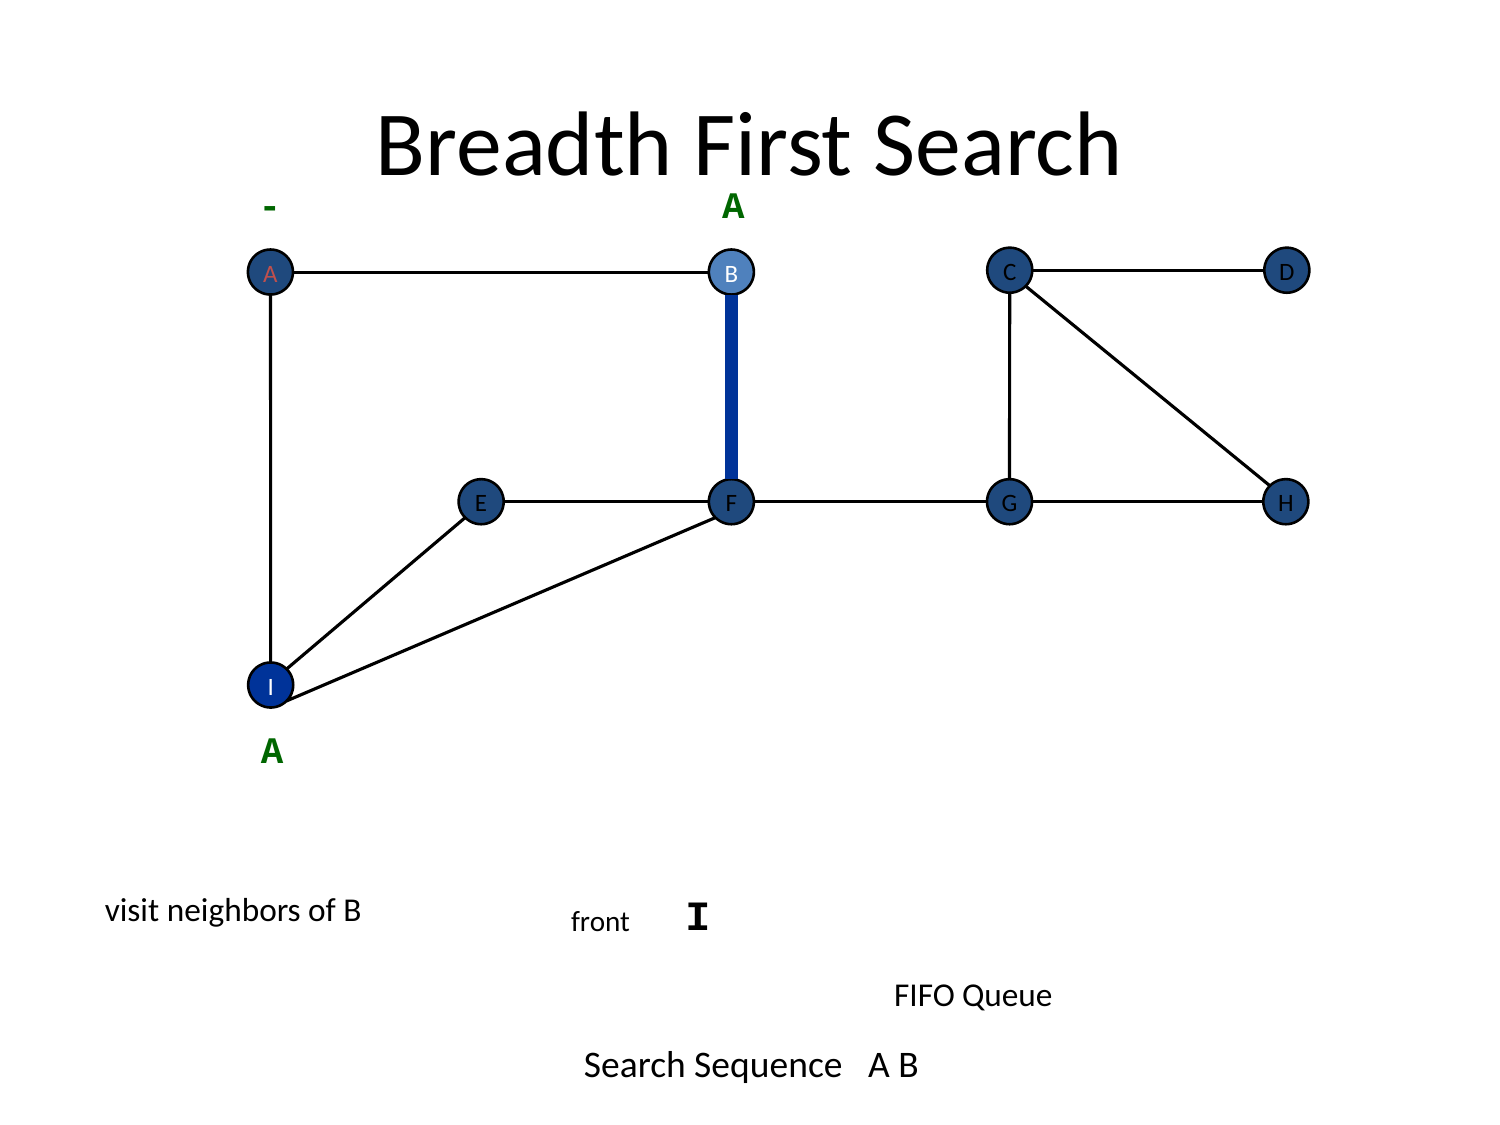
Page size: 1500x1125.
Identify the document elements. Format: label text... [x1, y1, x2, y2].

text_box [1025, 287, 1270, 485]
text_box front [539, 894, 662, 945]
text_box A [247, 249, 293, 295]
text_box E [458, 479, 504, 517]
text_box C [987, 247, 1033, 293]
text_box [286, 518, 716, 703]
text_box I [660, 881, 1294, 955]
text_box A [245, 718, 302, 779]
text_box B [708, 249, 754, 295]
text_box FIFO Queue [660, 965, 1287, 1021]
text_box Search Sequence A B [569, 1032, 1288, 1093]
text_box G [987, 479, 1032, 525]
text_box D [1264, 247, 1310, 293]
title Breadth First Search [75, 45, 1425, 233]
text_box F [708, 479, 754, 525]
text_box A [706, 173, 763, 234]
text_box I [248, 662, 282, 708]
text_box visit neighbors of B [47, 881, 419, 942]
text_box - [243, 173, 300, 234]
text_box H [1263, 479, 1309, 525]
